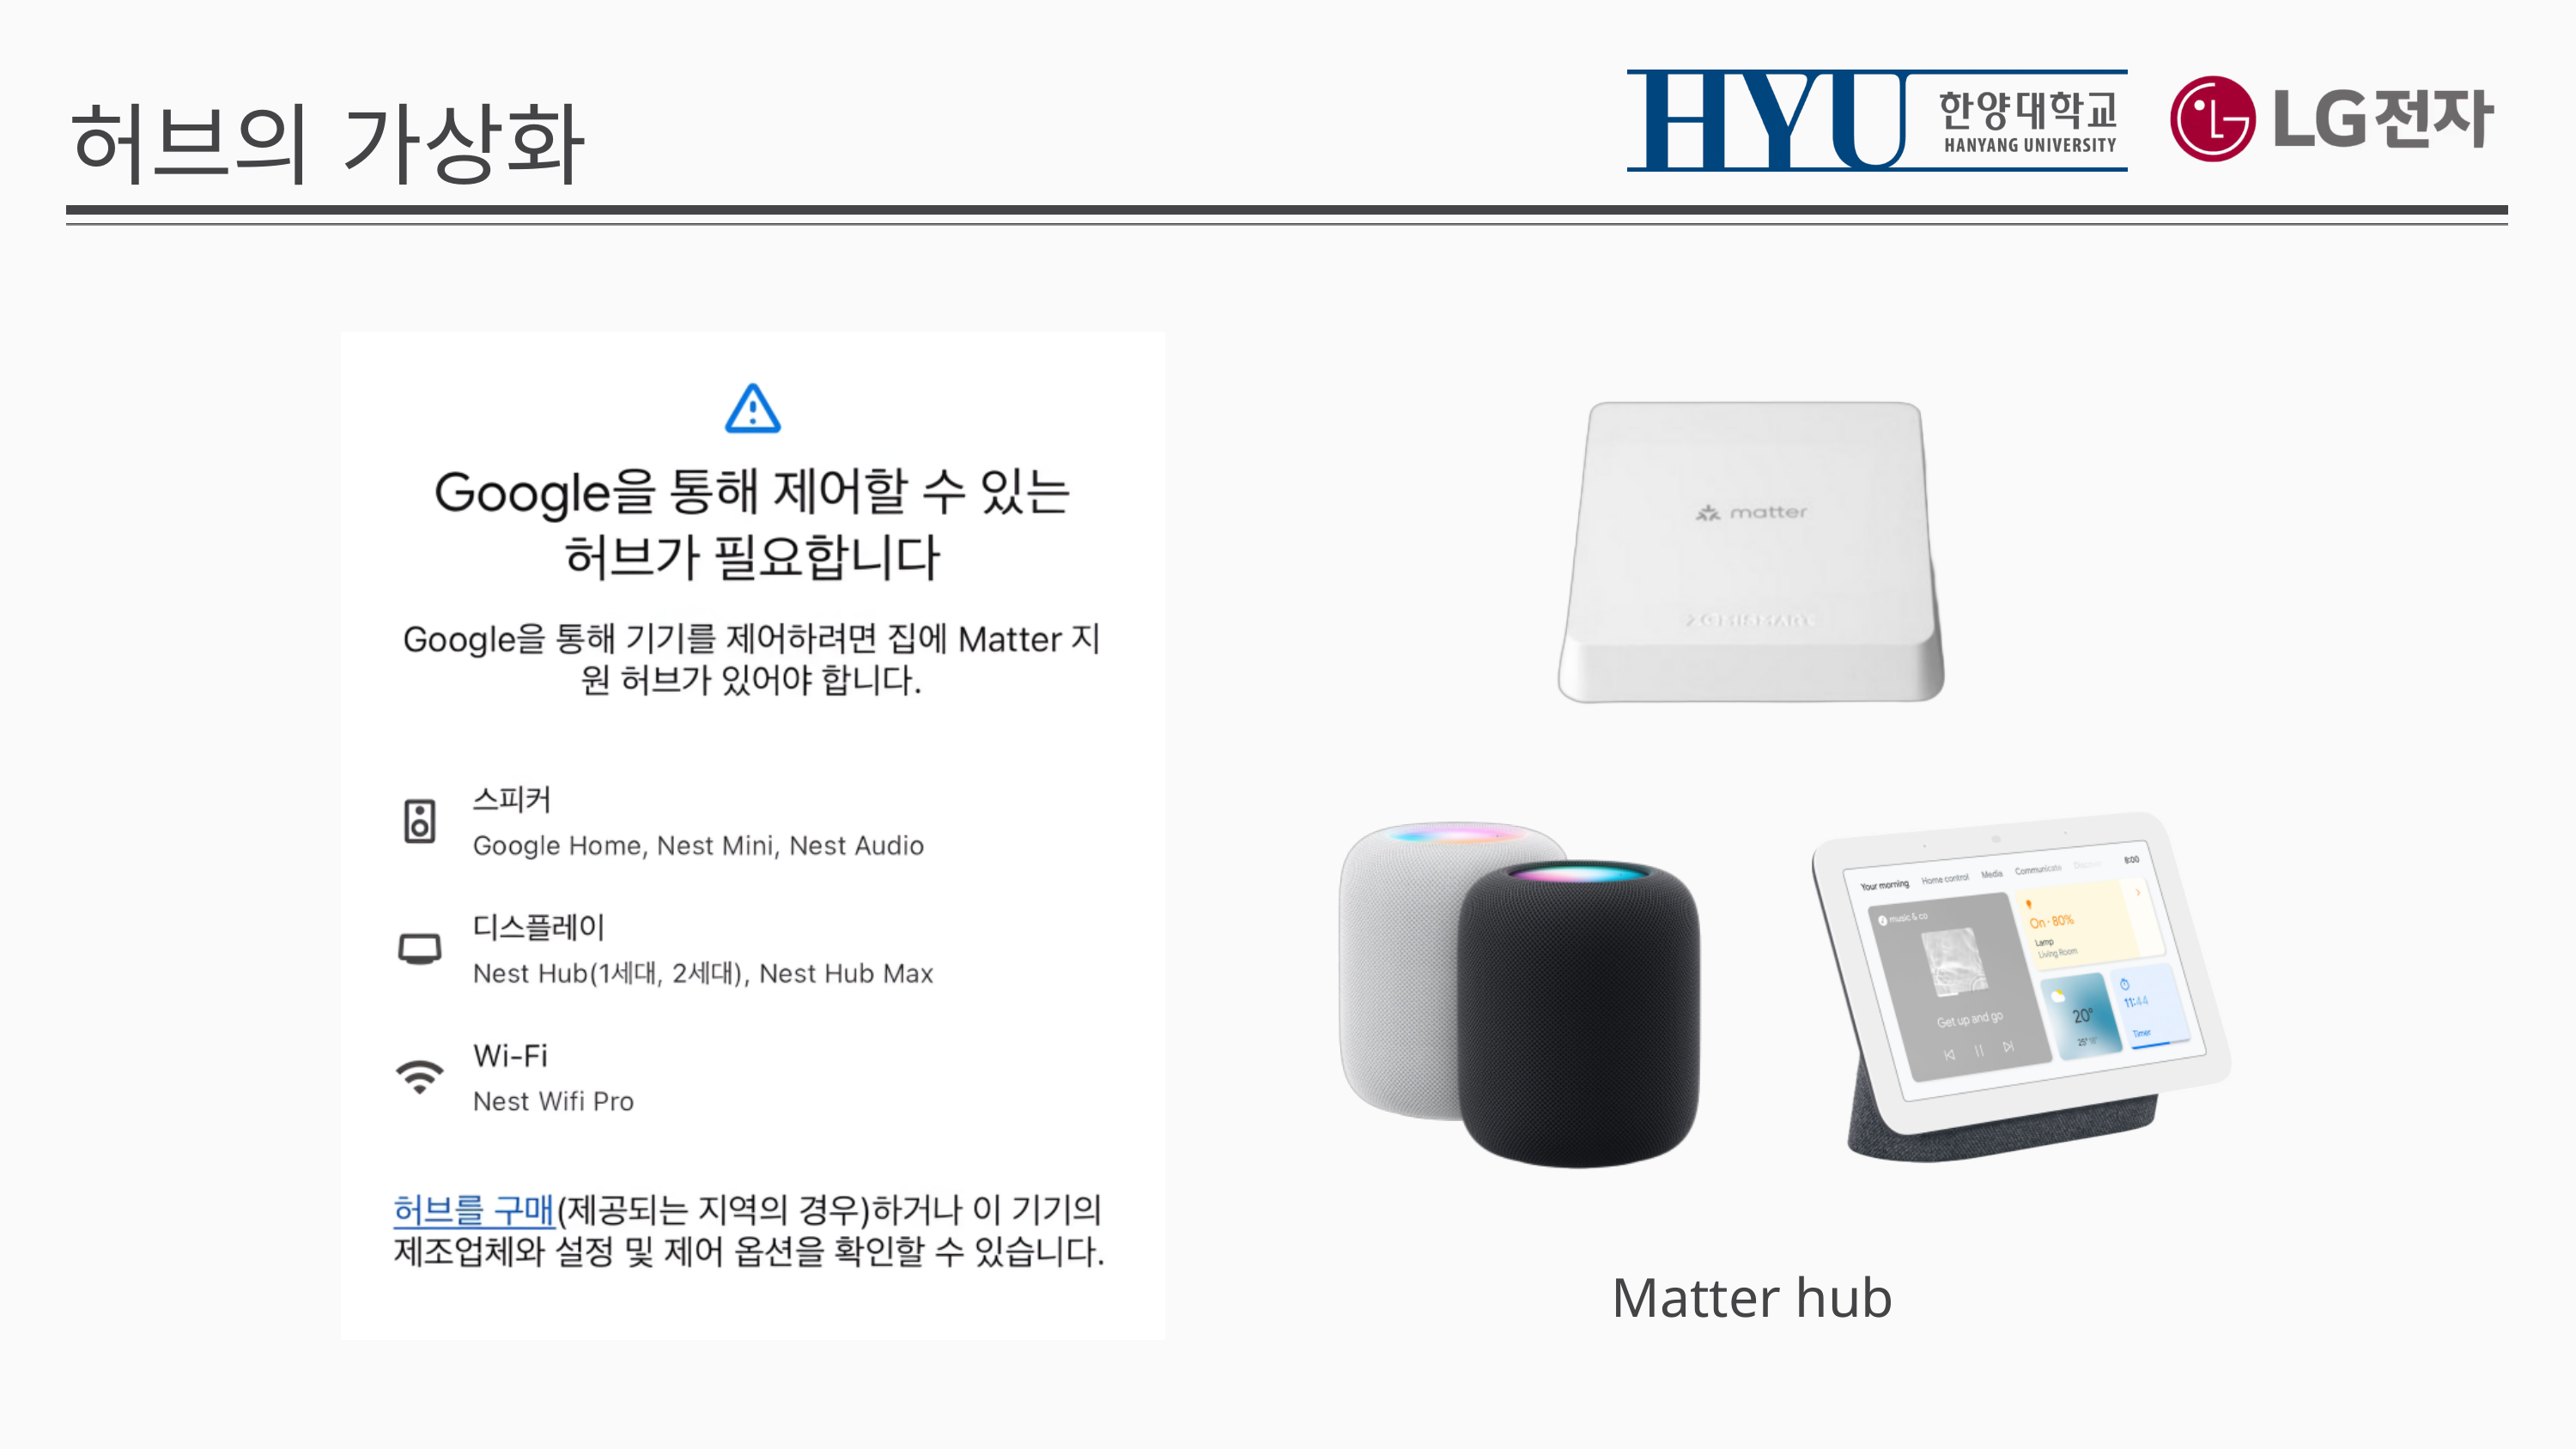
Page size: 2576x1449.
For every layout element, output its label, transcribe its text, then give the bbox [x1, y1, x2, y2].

picture [65, 205, 2508, 215]
picture [1267, 332, 1974, 1238]
text_box Matter hub [1579, 1265, 1927, 1342]
picture [2160, 69, 2509, 173]
picture [1627, 69, 2128, 173]
text_box 허브의 가상화 [68, 62, 1596, 188]
picture [1812, 811, 2233, 1163]
picture [341, 332, 1165, 1340]
